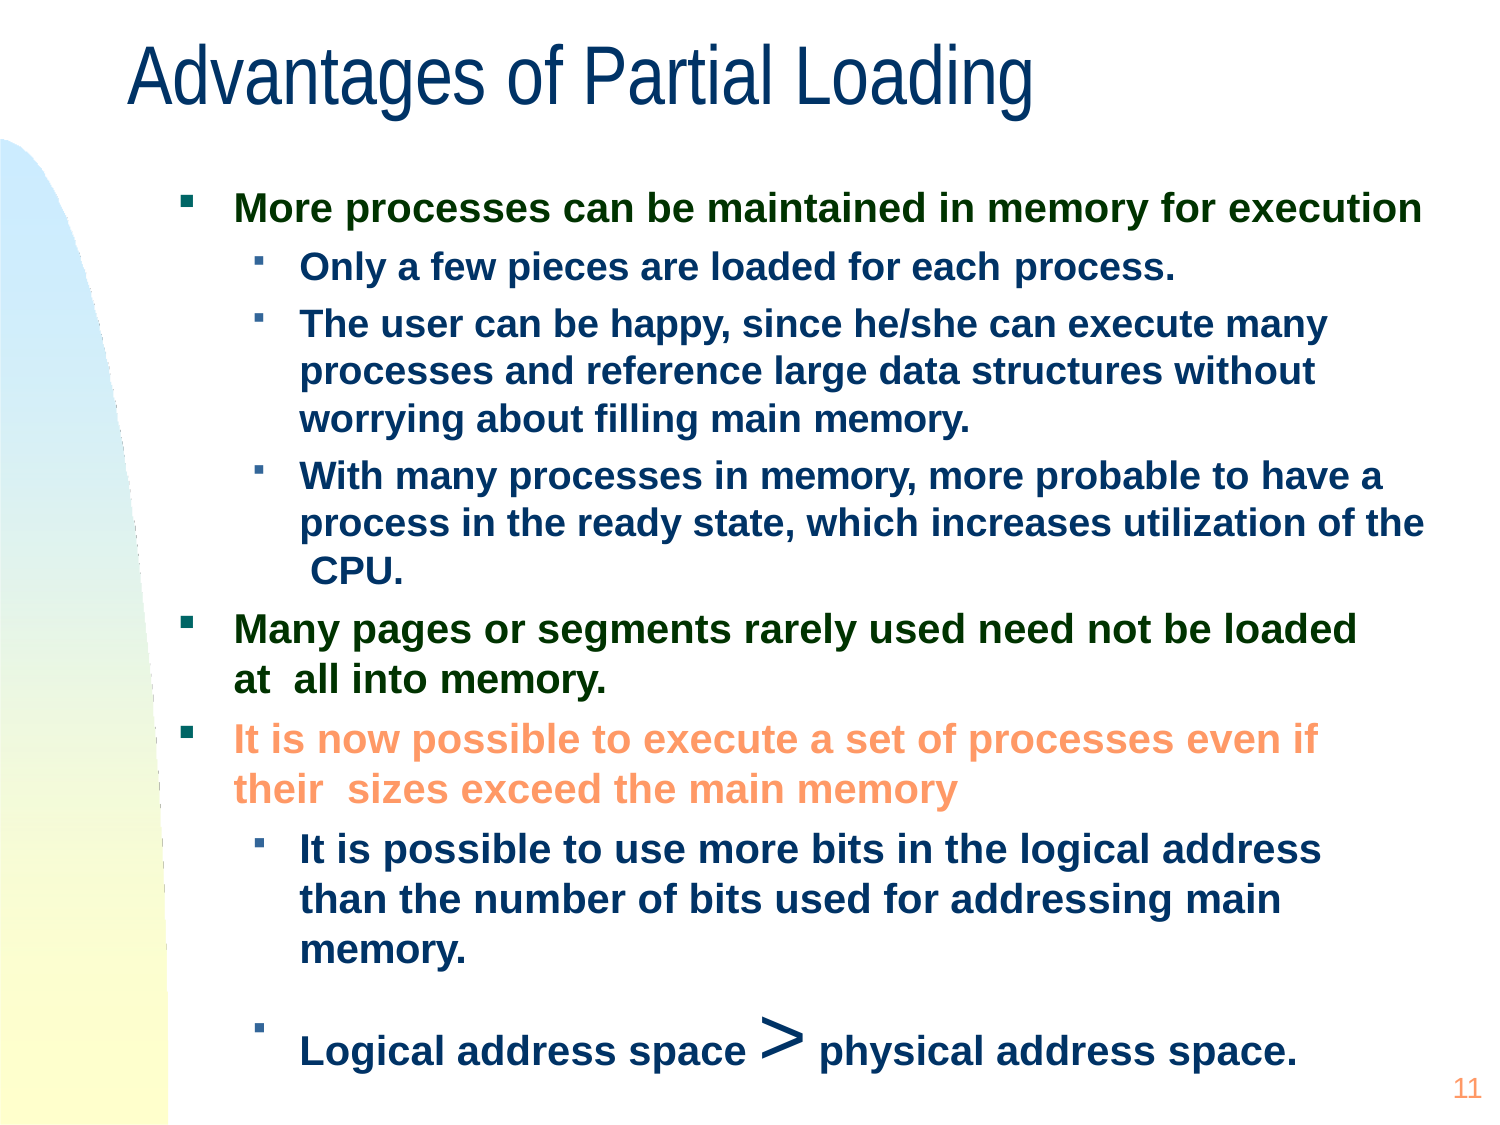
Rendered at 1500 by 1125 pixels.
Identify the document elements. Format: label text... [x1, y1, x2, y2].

slide_number 11 [1446, 1069, 1492, 1125]
text_box More processes can be maintained in memory for execution Only a few pieces are loaded for each process. The user can be happy, since he/she can execute many processes and reference large data structures without worrying about filling main memory. With many processes in memory, more probable to have a process in the ready state, which increases utilization of the CPU. Many pages or segments rarely used need not be loaded at all into memory. It is now possible to execute a set of processes even if their sizes exceed the main memory It is possible to use more bits in the logical address than the number of bits used for addressing main memory. Logical address space > physical address space. [175, 168, 1434, 1083]
picture [0, 138, 169, 1125]
title Advantages of Partial Loading [125, 19, 1288, 210]
